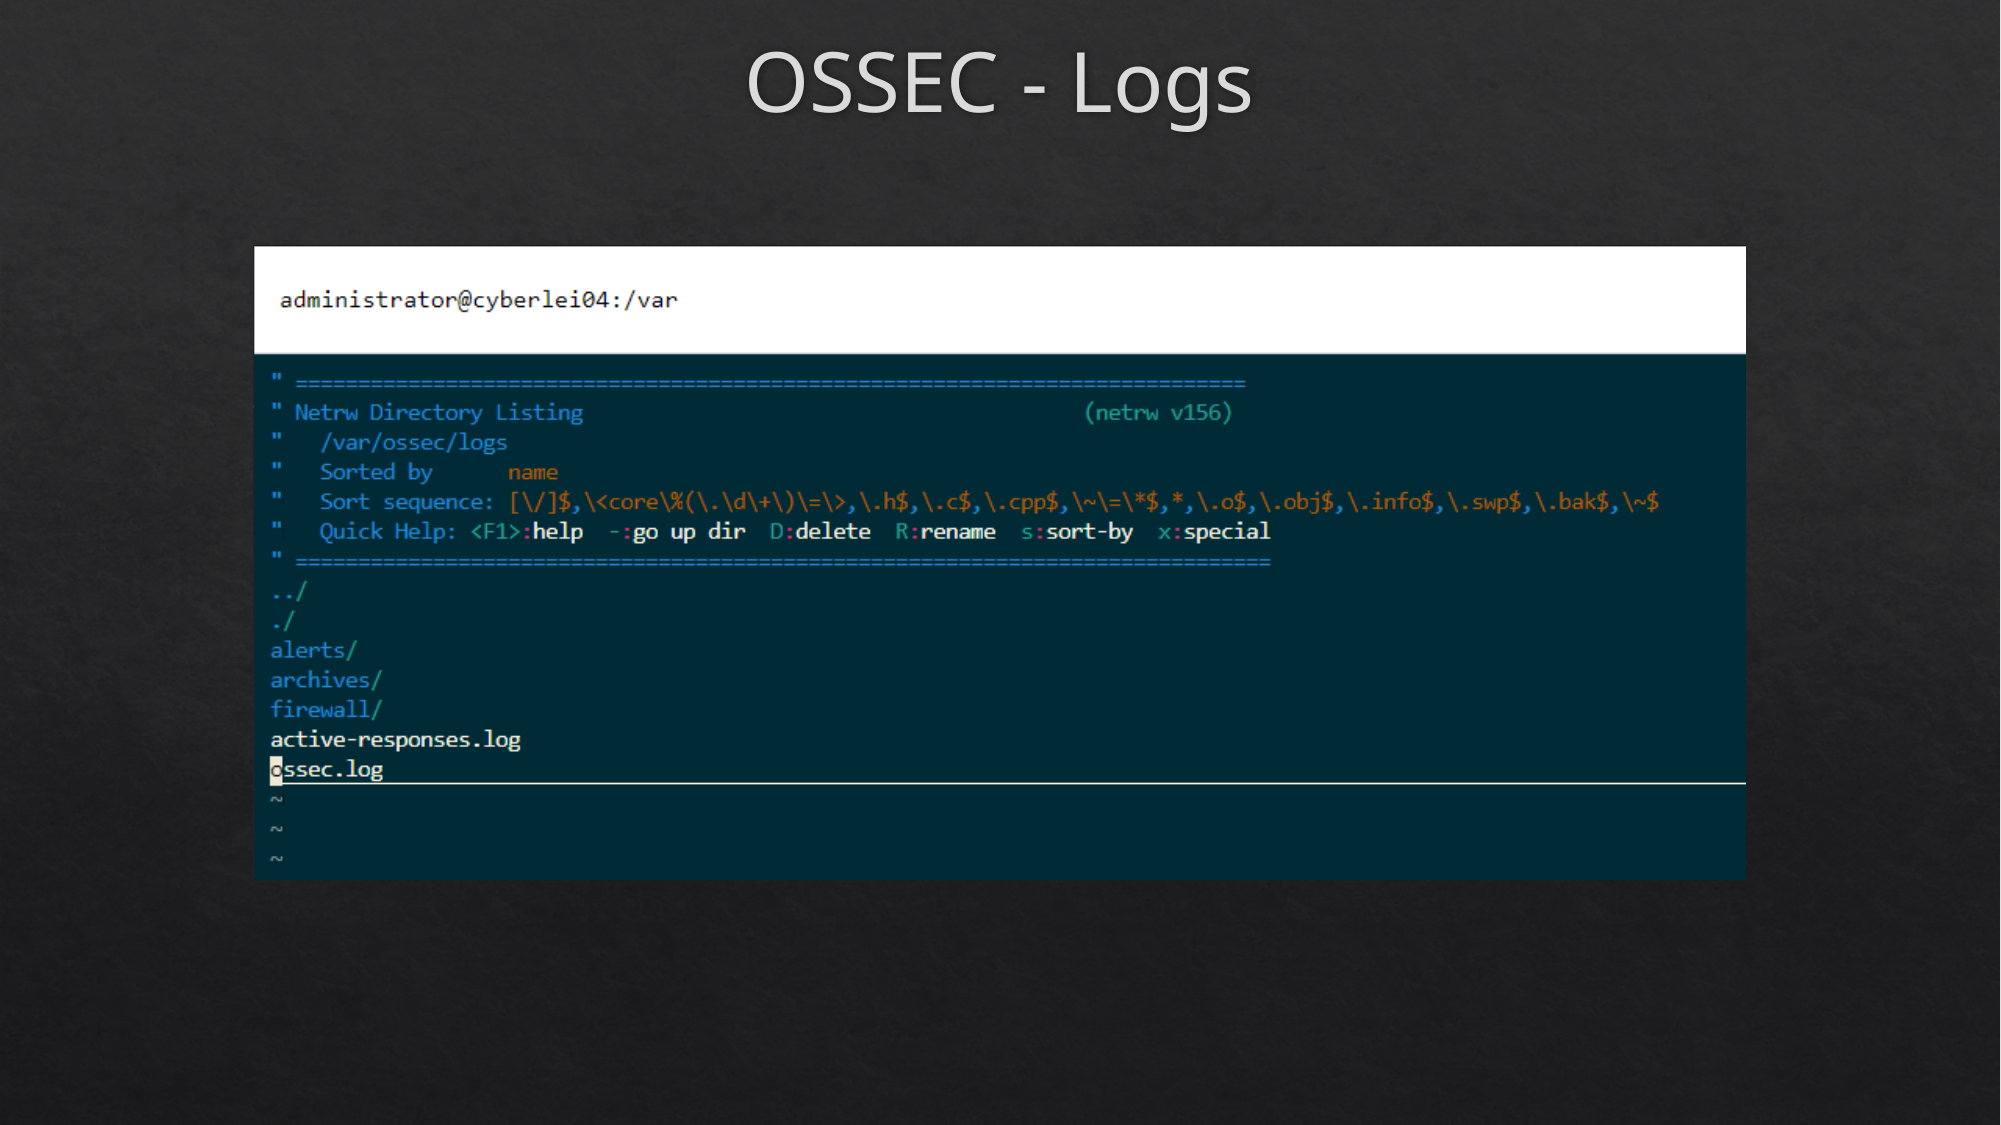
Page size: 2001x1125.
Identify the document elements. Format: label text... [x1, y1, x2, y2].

picture [1236, 528, 1245, 539]
picture [470, 499, 482, 508]
picture [1447, 492, 1458, 512]
picture [270, 731, 307, 747]
picture [272, 433, 281, 438]
picture [947, 491, 970, 512]
picture [1472, 491, 1520, 513]
picture [659, 492, 682, 512]
picture [1283, 492, 1308, 509]
picture [272, 827, 283, 831]
picture [1122, 492, 1133, 512]
picture [295, 649, 301, 657]
picture [1198, 405, 1220, 420]
picture [408, 463, 432, 483]
picture [305, 707, 340, 717]
picture [272, 463, 281, 468]
picture [1072, 492, 1083, 512]
picture [297, 592, 302, 601]
picture [796, 522, 820, 539]
picture [370, 405, 374, 419]
picture [1408, 491, 1433, 512]
picture [395, 524, 399, 538]
picture [822, 492, 832, 512]
picture [361, 494, 369, 509]
picture [370, 469, 388, 478]
picture [321, 736, 345, 747]
picture [272, 403, 281, 408]
picture [1186, 405, 1195, 420]
picture [272, 552, 281, 557]
picture [333, 677, 357, 687]
title OSSEC - Logs [0, 0, 2000, 160]
picture [550, 409, 554, 419]
picture [474, 439, 482, 449]
picture [272, 374, 281, 379]
picture [1225, 406, 1231, 424]
picture [439, 528, 445, 538]
picture [533, 522, 557, 539]
picture [1135, 409, 1151, 420]
picture [297, 766, 332, 776]
picture [460, 736, 470, 747]
picture [1372, 492, 1408, 509]
picture [435, 736, 457, 747]
picture [297, 677, 306, 687]
picture [860, 492, 870, 512]
picture [307, 671, 313, 687]
picture [1260, 492, 1270, 512]
picture [1261, 522, 1270, 539]
picture [722, 492, 757, 512]
picture [511, 525, 520, 535]
picture [1185, 528, 1233, 543]
picture [378, 405, 382, 419]
picture [350, 700, 356, 717]
picture [435, 439, 444, 449]
picture [385, 499, 424, 513]
picture [1347, 492, 1358, 512]
picture [697, 492, 707, 512]
picture [499, 523, 507, 538]
picture [285, 766, 295, 776]
picture [424, 439, 432, 444]
picture [1246, 528, 1258, 539]
picture [1646, 491, 1658, 512]
picture [416, 441, 426, 449]
picture [348, 736, 382, 747]
picture [387, 409, 392, 419]
picture [686, 491, 693, 513]
picture [253, 244, 1746, 880]
picture [511, 492, 518, 513]
picture [708, 522, 720, 539]
picture [1197, 492, 1208, 512]
picture [786, 491, 793, 513]
picture [772, 523, 782, 538]
picture [485, 730, 520, 751]
picture [1309, 491, 1333, 513]
picture [671, 528, 695, 543]
picture [287, 707, 294, 717]
picture [470, 441, 475, 449]
picture [320, 524, 344, 543]
picture [410, 439, 418, 444]
picture [299, 647, 307, 652]
picture [565, 409, 575, 424]
picture [361, 464, 369, 479]
picture [323, 405, 331, 419]
picture [335, 409, 357, 419]
picture [460, 409, 482, 424]
picture [349, 439, 357, 449]
picture [558, 410, 563, 419]
picture [576, 409, 582, 416]
picture [548, 491, 570, 513]
picture [846, 523, 857, 539]
picture [270, 756, 1746, 786]
picture [560, 522, 582, 543]
picture [1010, 491, 1058, 513]
picture [272, 522, 281, 527]
picture [323, 677, 331, 687]
picture [436, 405, 442, 419]
picture [383, 439, 394, 449]
picture [1106, 409, 1120, 420]
picture [483, 439, 495, 454]
picture [447, 433, 457, 452]
picture [316, 677, 320, 687]
picture [348, 528, 354, 538]
picture [405, 409, 419, 419]
picture [759, 497, 769, 507]
picture [333, 439, 344, 449]
picture [922, 528, 995, 539]
picture [833, 528, 845, 539]
picture [433, 529, 438, 543]
picture [310, 647, 319, 657]
picture [405, 524, 419, 538]
picture [385, 736, 432, 751]
picture [797, 492, 807, 512]
picture [1623, 492, 1633, 512]
picture [321, 466, 344, 479]
picture [451, 409, 457, 419]
picture [597, 495, 607, 509]
picture [522, 492, 545, 512]
picture [335, 647, 343, 652]
picture [347, 499, 352, 508]
picture [322, 434, 331, 452]
picture [609, 498, 657, 509]
picture [1154, 410, 1158, 420]
picture [1559, 491, 1608, 512]
picture [297, 707, 302, 716]
picture [474, 525, 481, 538]
picture [360, 700, 369, 717]
picture [373, 700, 382, 720]
picture [735, 528, 745, 538]
picture [1048, 523, 1095, 539]
picture [510, 409, 517, 419]
picture [463, 433, 467, 449]
picture [321, 494, 337, 509]
picture [388, 463, 395, 479]
picture [772, 492, 782, 512]
picture [372, 434, 381, 452]
picture [347, 469, 352, 479]
picture [360, 439, 369, 449]
picture [1097, 492, 1108, 512]
picture [274, 647, 283, 657]
picture [1172, 492, 1183, 502]
picture [497, 439, 505, 444]
picture [985, 492, 995, 512]
picture [1098, 522, 1133, 543]
picture [426, 499, 457, 509]
picture [883, 491, 907, 512]
picture [508, 469, 557, 479]
picture [425, 522, 429, 538]
picture [922, 492, 932, 512]
picture [272, 857, 282, 861]
picture [497, 405, 501, 419]
picture [633, 528, 657, 543]
picture [1162, 528, 1170, 538]
picture [723, 528, 732, 539]
picture [1098, 409, 1106, 420]
picture [1633, 500, 1645, 504]
picture [835, 495, 844, 509]
picture [302, 581, 307, 591]
picture [486, 523, 494, 538]
picture [397, 410, 402, 419]
picture [397, 439, 405, 444]
picture [374, 670, 382, 687]
picture [1122, 405, 1132, 420]
picture [1135, 491, 1158, 512]
picture [584, 492, 595, 512]
picture [536, 405, 542, 419]
picture [274, 701, 278, 716]
picture [339, 499, 344, 509]
picture [338, 707, 344, 716]
picture [287, 641, 291, 657]
picture [1083, 500, 1095, 504]
picture [522, 410, 532, 419]
picture [347, 760, 357, 776]
picture [372, 522, 381, 538]
picture [321, 643, 331, 657]
picture [310, 736, 319, 747]
picture [271, 677, 294, 687]
picture [360, 682, 370, 687]
picture [1221, 491, 1245, 512]
picture [1535, 492, 1545, 512]
picture [823, 522, 832, 539]
picture [295, 405, 319, 419]
picture [897, 523, 907, 538]
picture [858, 528, 870, 539]
